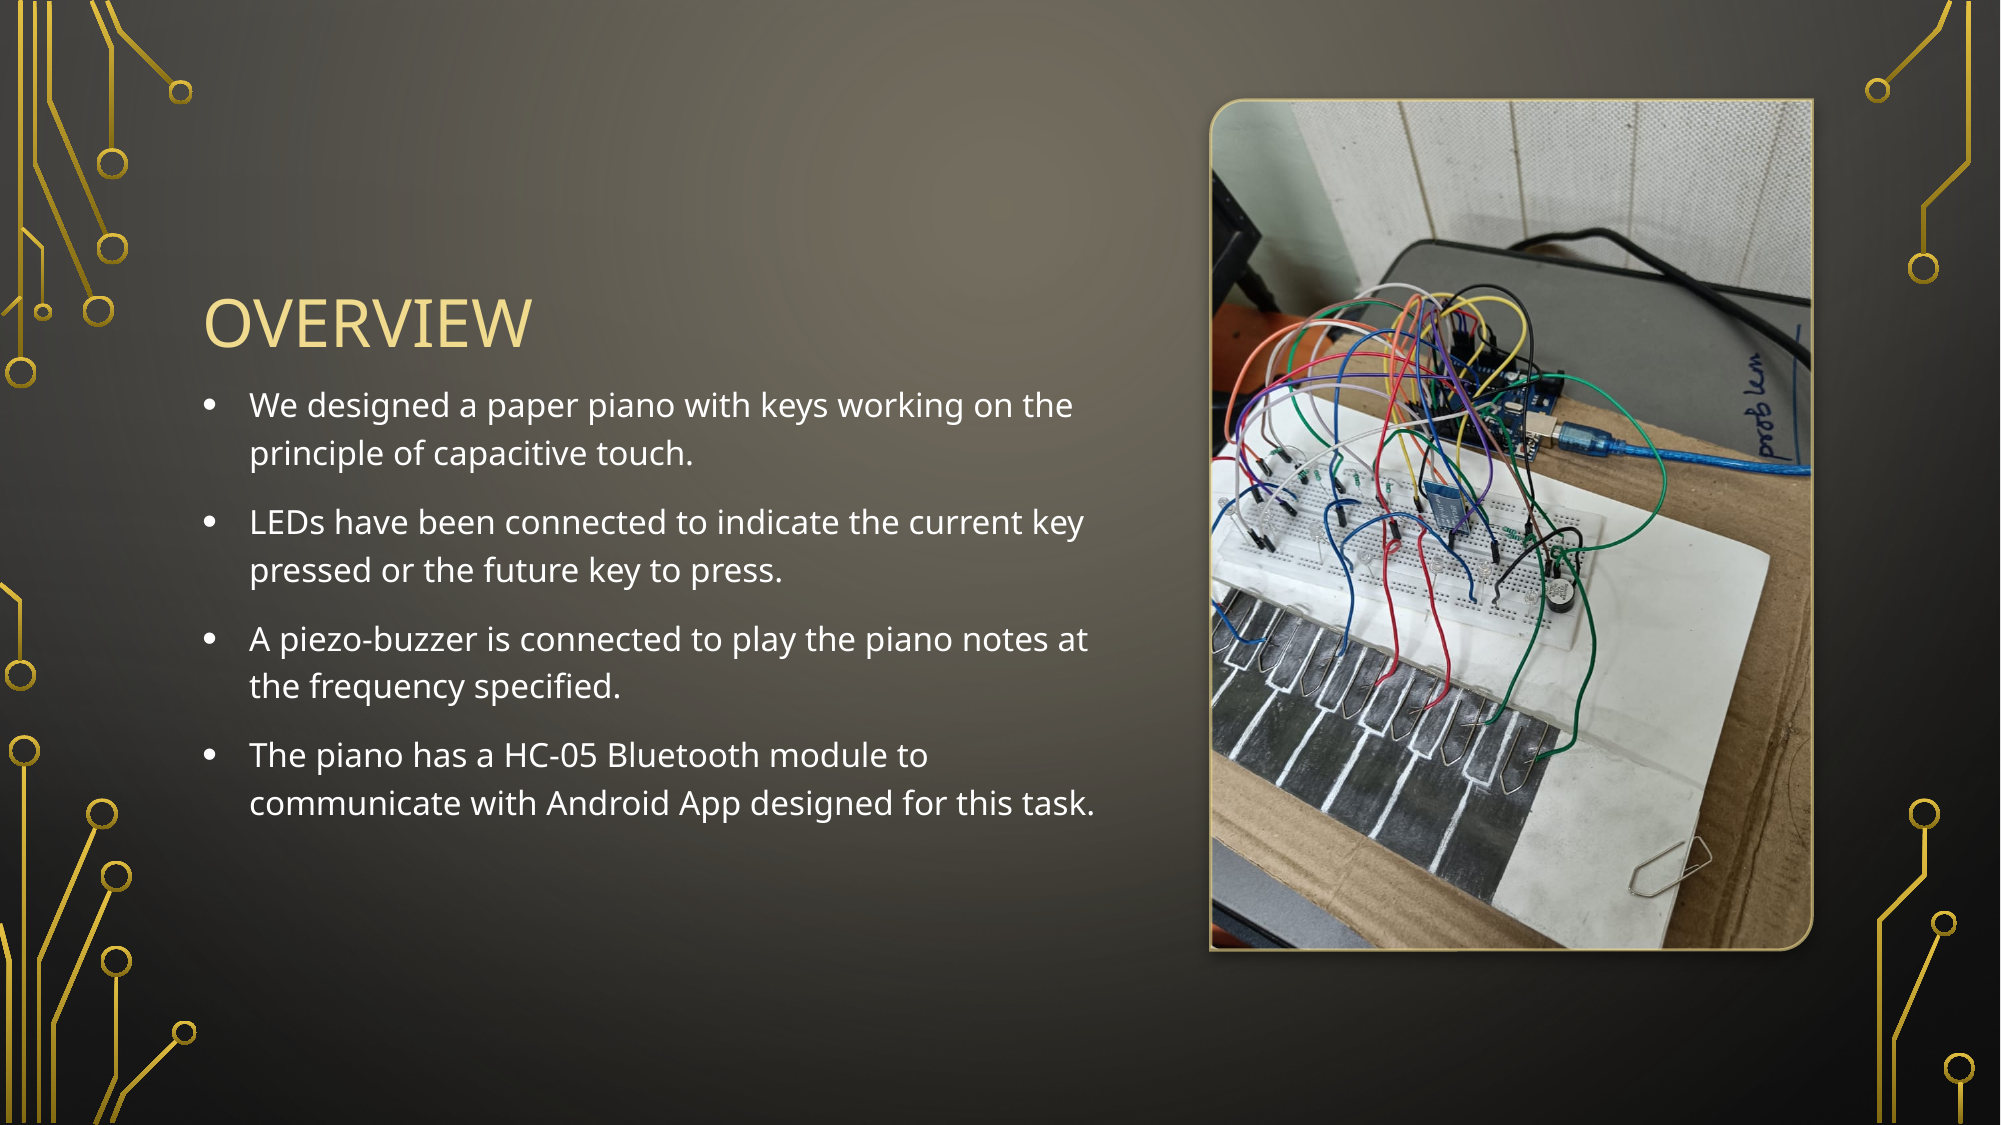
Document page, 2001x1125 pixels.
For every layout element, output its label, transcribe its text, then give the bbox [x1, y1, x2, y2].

list We designed a paper piano with keys working on the principle of capacitive touch. LEDs have been connected to indicate the current key pressed or the future key to press. A piezo-buzzer is connected to play the piano notes at the frequency specified. The piano has a HC-05 Bluetooth module to communicate with Android App designed for this task. [187, 369, 1161, 950]
title Overview [187, 99, 1161, 369]
picture [1210, 99, 1813, 951]
